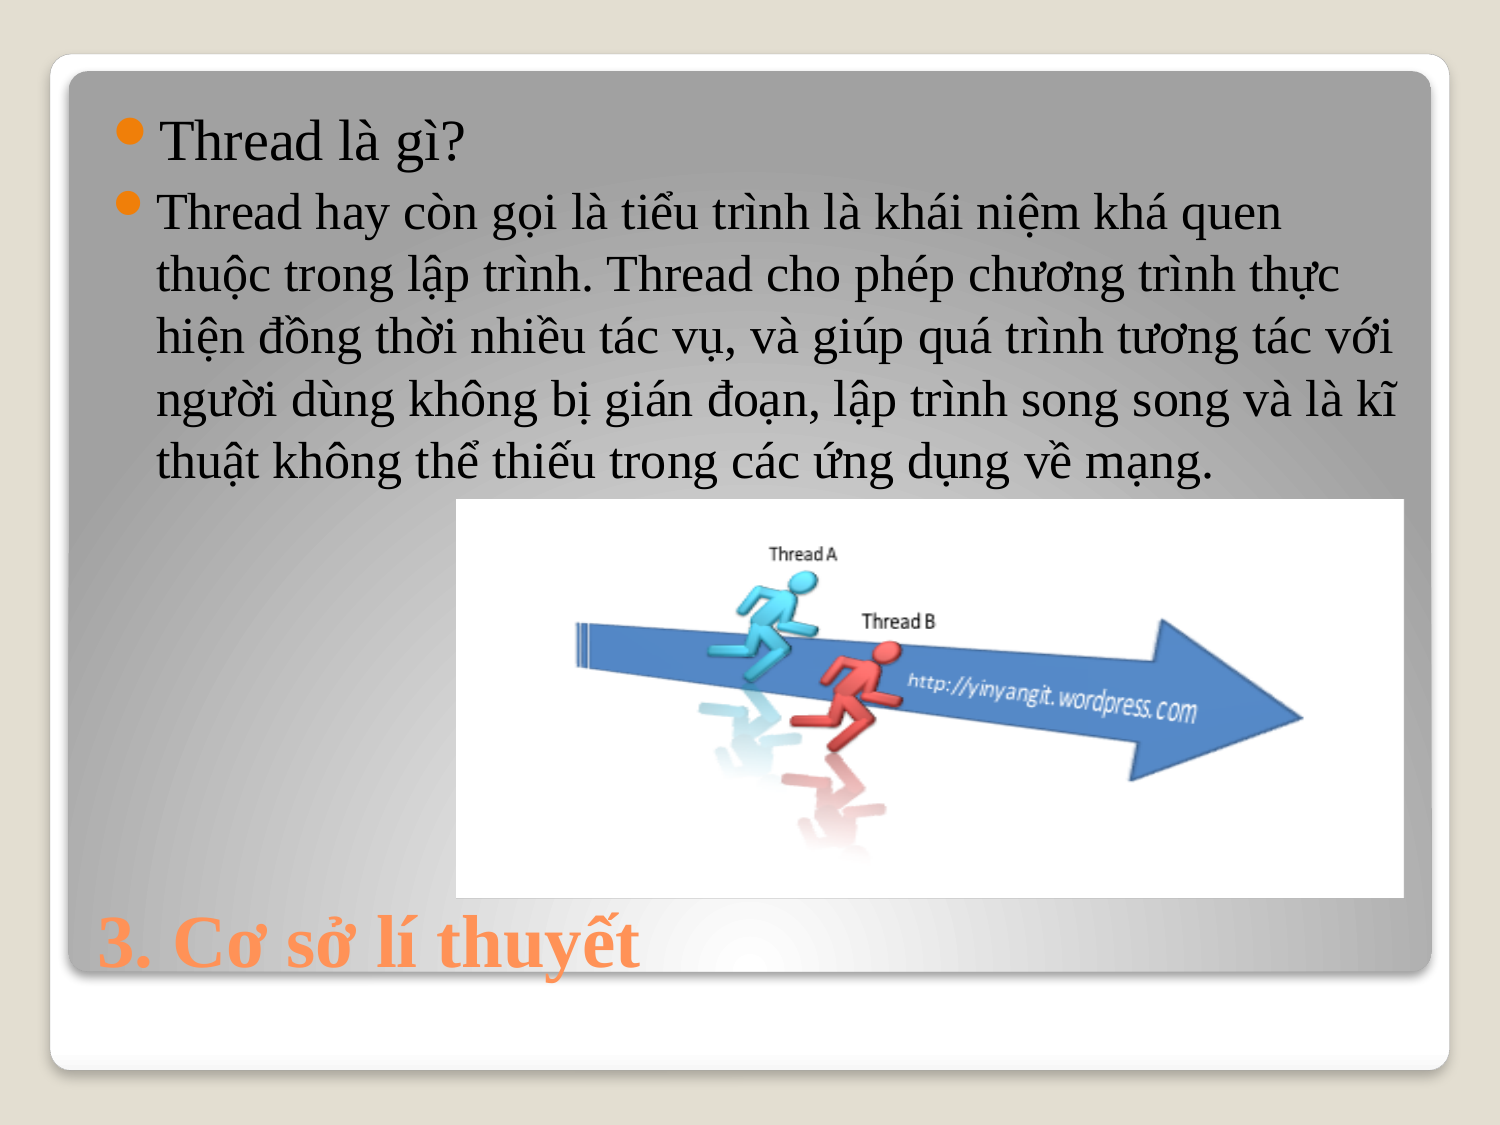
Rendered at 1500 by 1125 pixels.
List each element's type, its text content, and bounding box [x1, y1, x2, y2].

picture [456, 499, 1407, 901]
title 3. Cơ sở lí thuyết [82, 888, 1425, 990]
list Thread là gì? Thread hay còn gọi là tiểu trình là khái niệm khá quen thuộc trong lập trình. Thread cho phép chương trình thực hiện đồng thời nhiều tác vụ, và giúp quá trình tương tác với người dùng không bị gián đoạn, lập trình song song và là kĩ thuật không thể thiếu trong các ứng dụng về mạng. [82, 86, 1425, 888]
